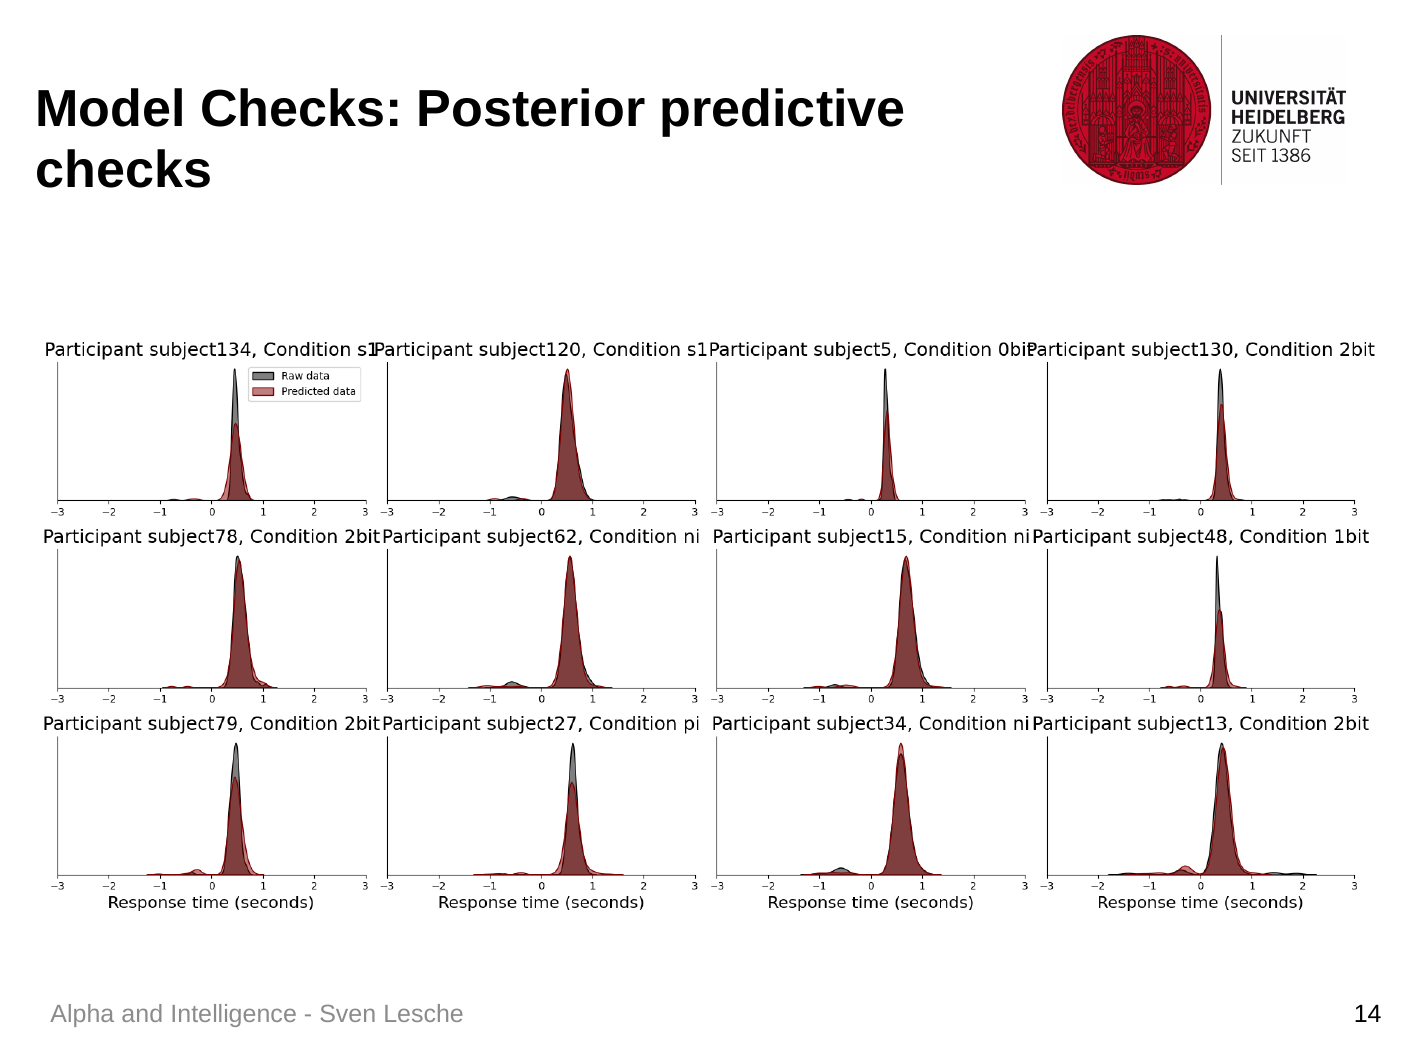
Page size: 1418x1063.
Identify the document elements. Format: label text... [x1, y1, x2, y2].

slide_number 14 [1015, 1003, 1382, 1028]
picture [1062, 35, 1346, 185]
title Model Checks: Posterior predictive checks [35, 76, 1022, 254]
footer Alpha and Intelligence - Sven Lesche [35, 997, 922, 1028]
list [35, 333, 1382, 918]
